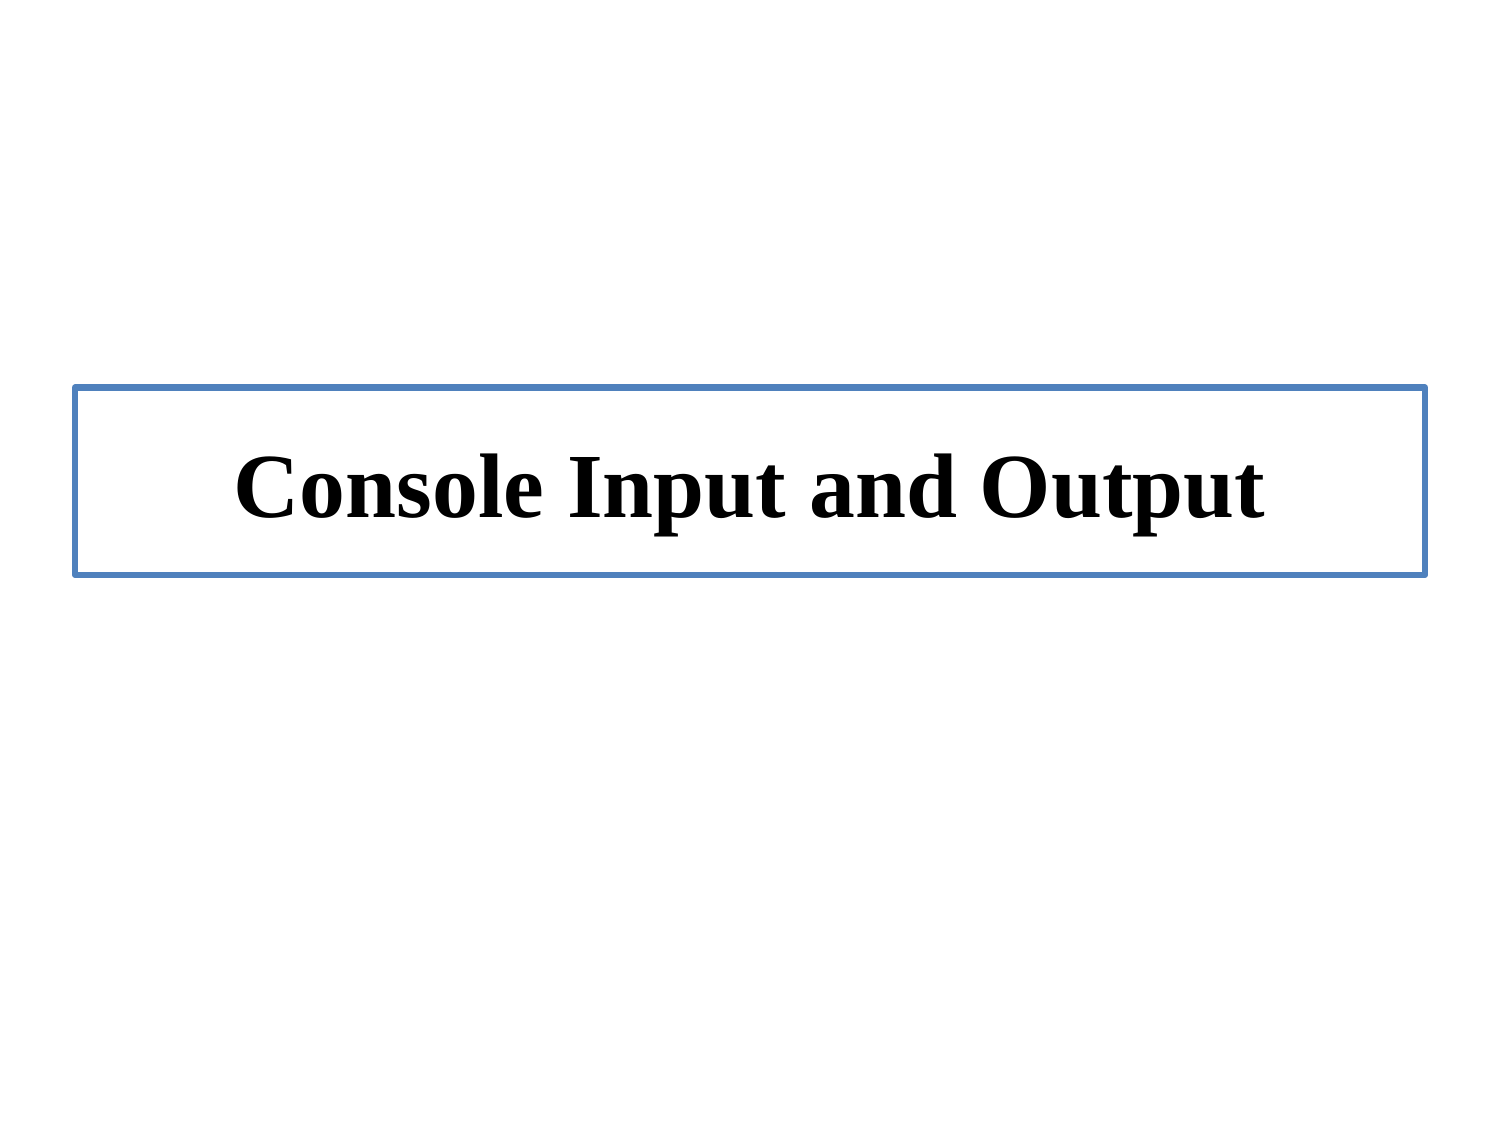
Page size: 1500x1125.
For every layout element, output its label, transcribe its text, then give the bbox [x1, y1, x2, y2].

title Console Input and Output [75, 387, 1425, 575]
